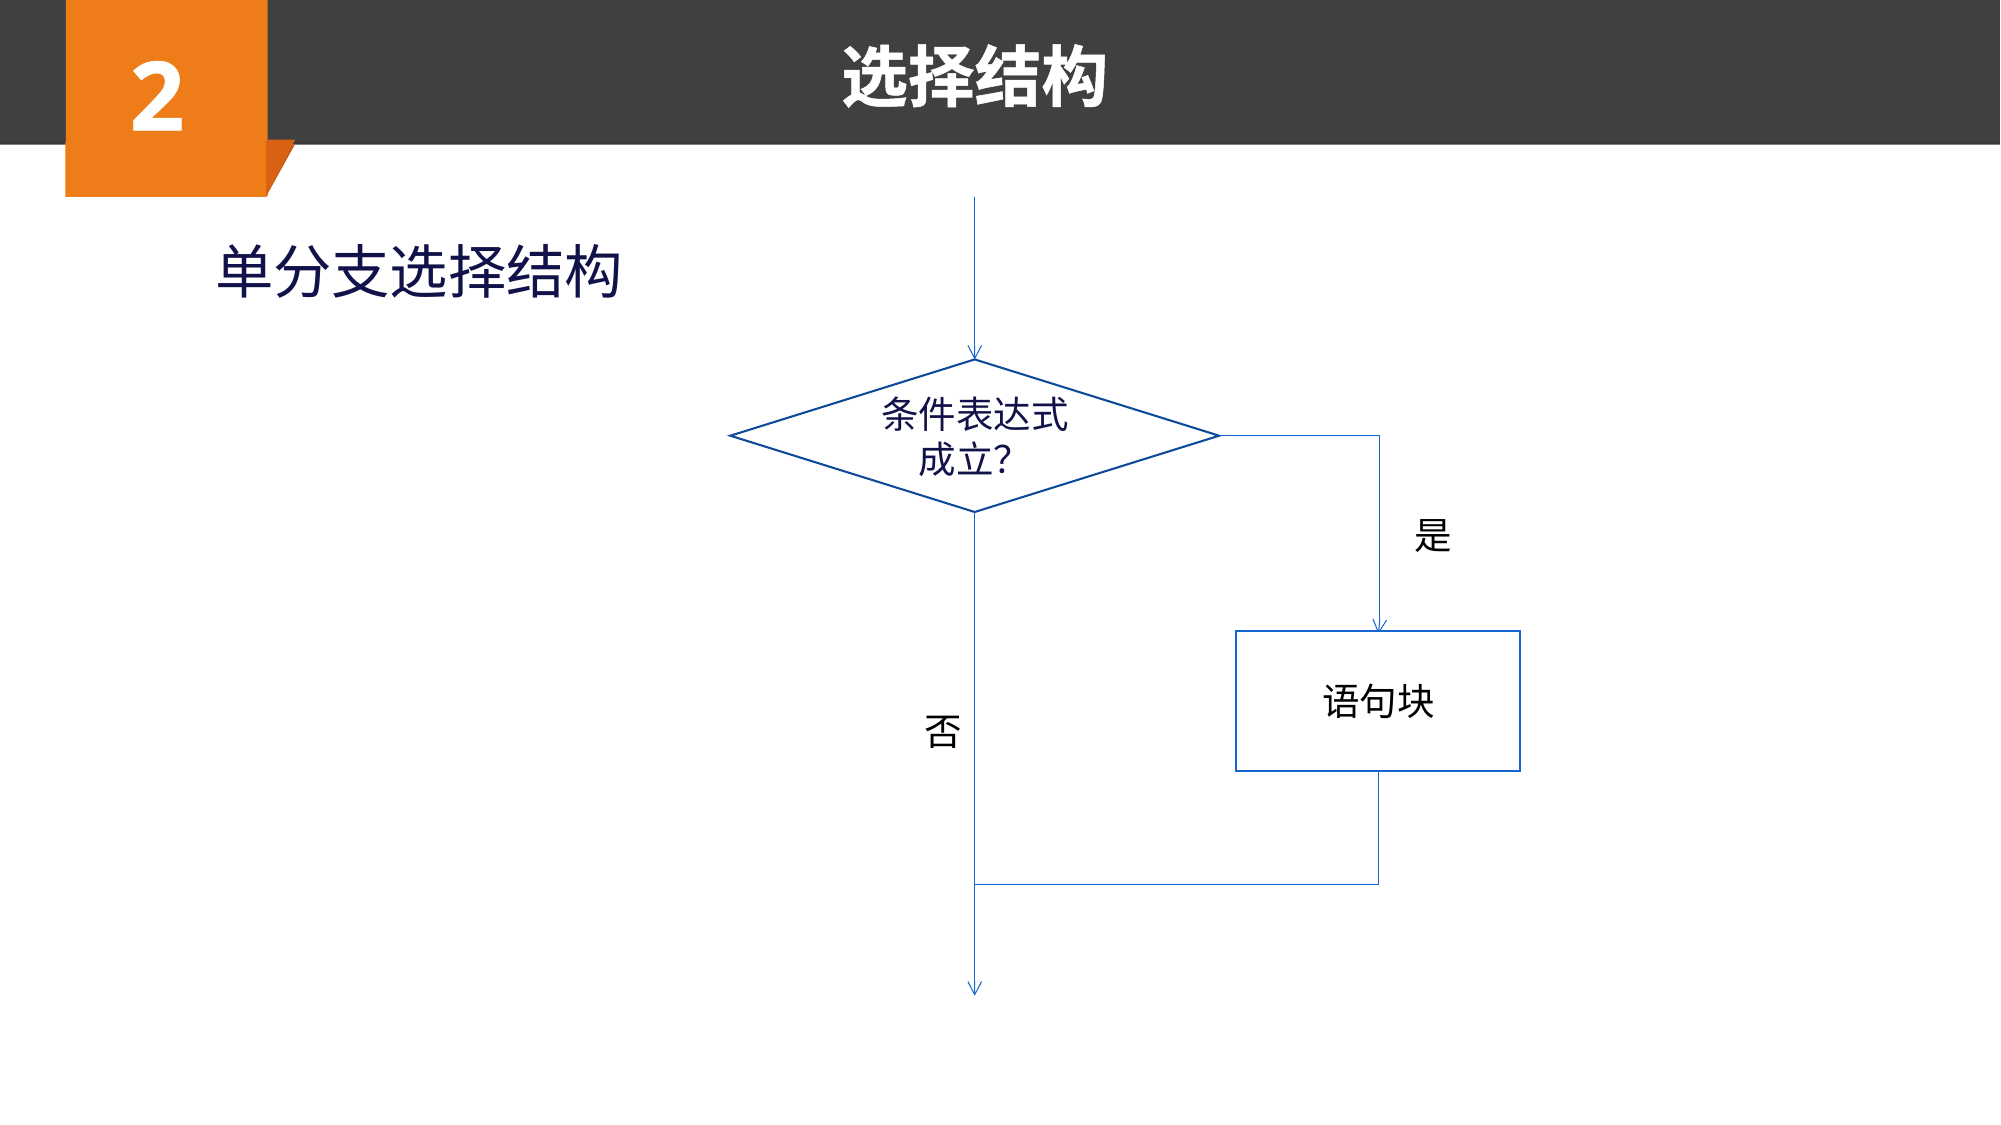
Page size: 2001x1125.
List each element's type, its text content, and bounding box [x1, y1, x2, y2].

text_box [0, 0, 2000, 197]
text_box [730, 196, 1521, 996]
text_box 单分支选择结构 [200, 227, 730, 313]
